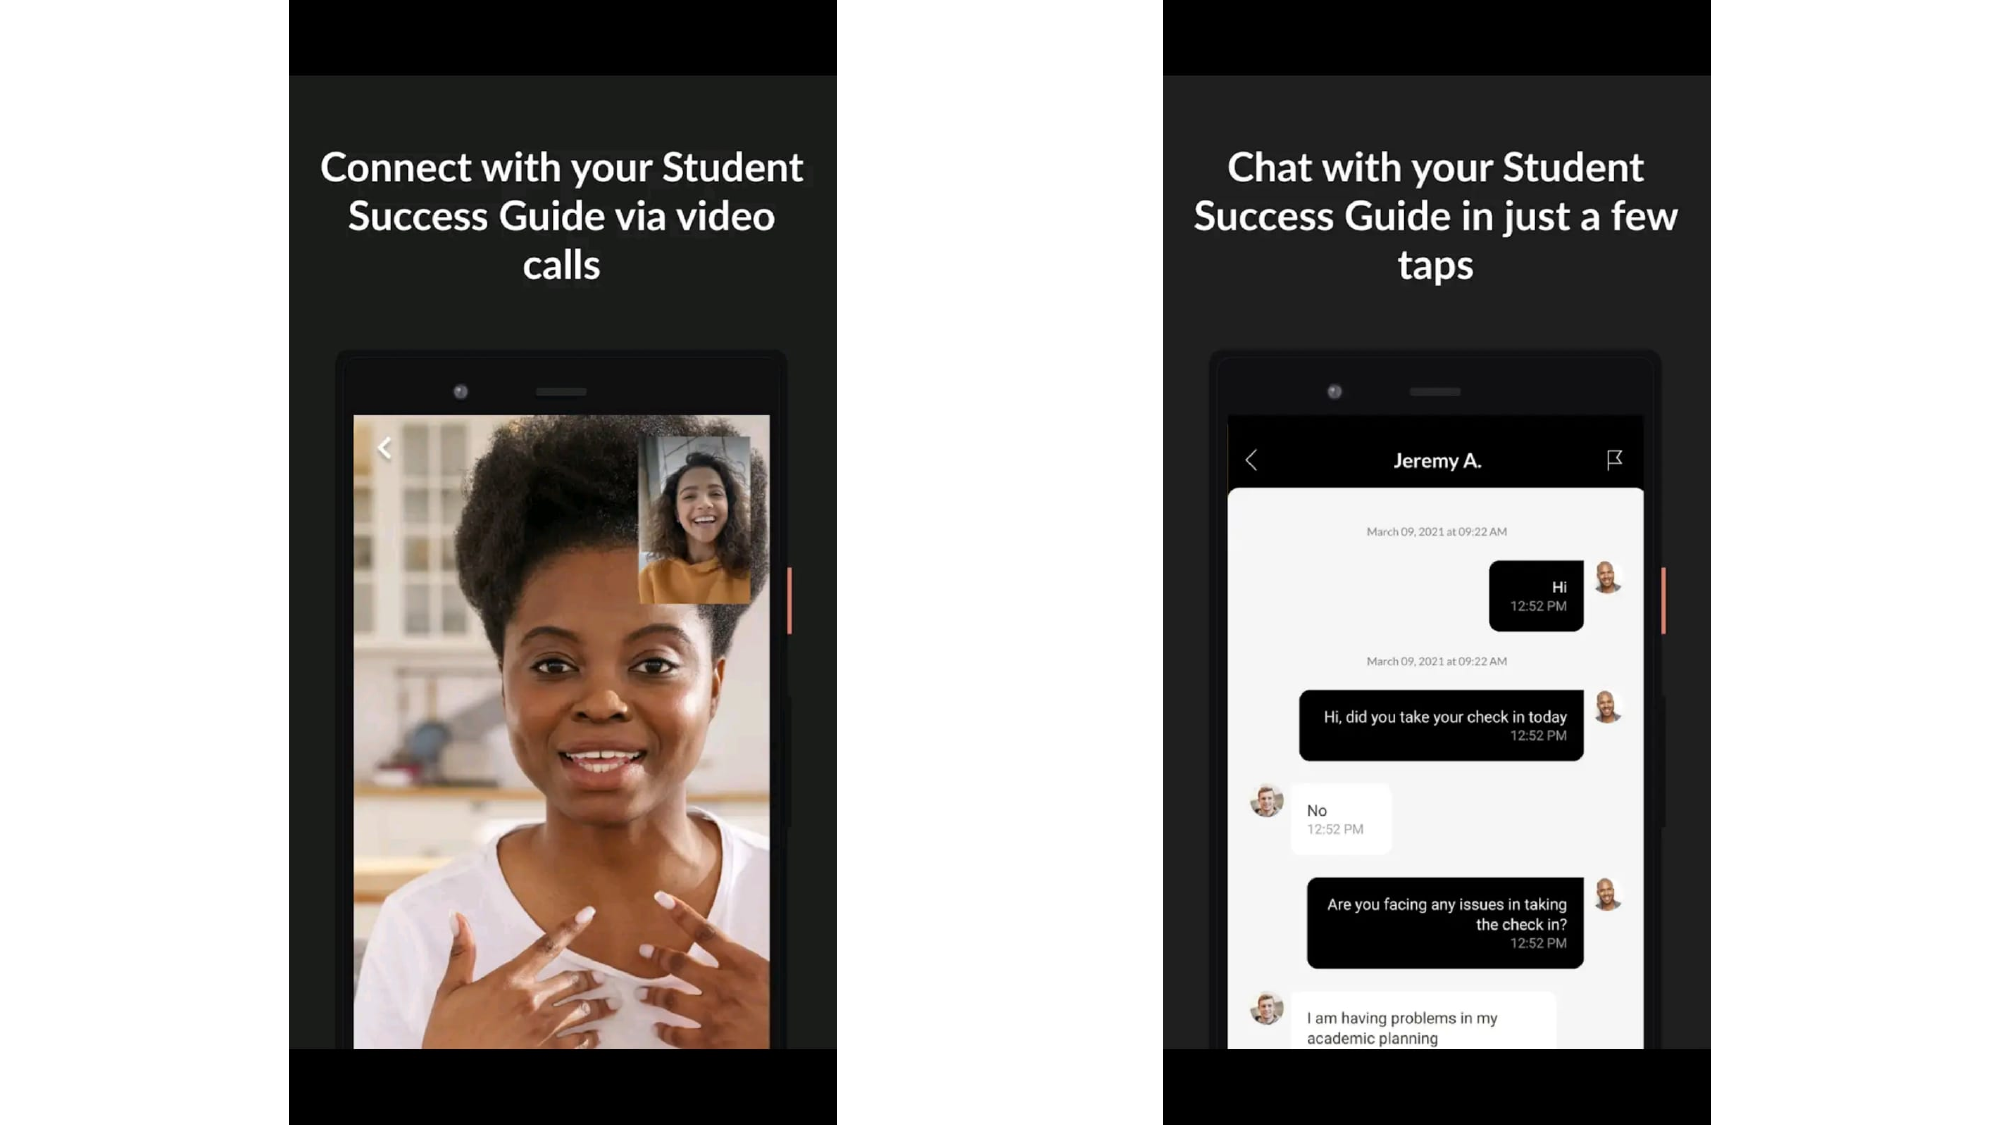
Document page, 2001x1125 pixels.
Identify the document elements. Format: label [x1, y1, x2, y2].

picture [289, 0, 837, 1125]
picture [1163, 0, 1711, 1125]
